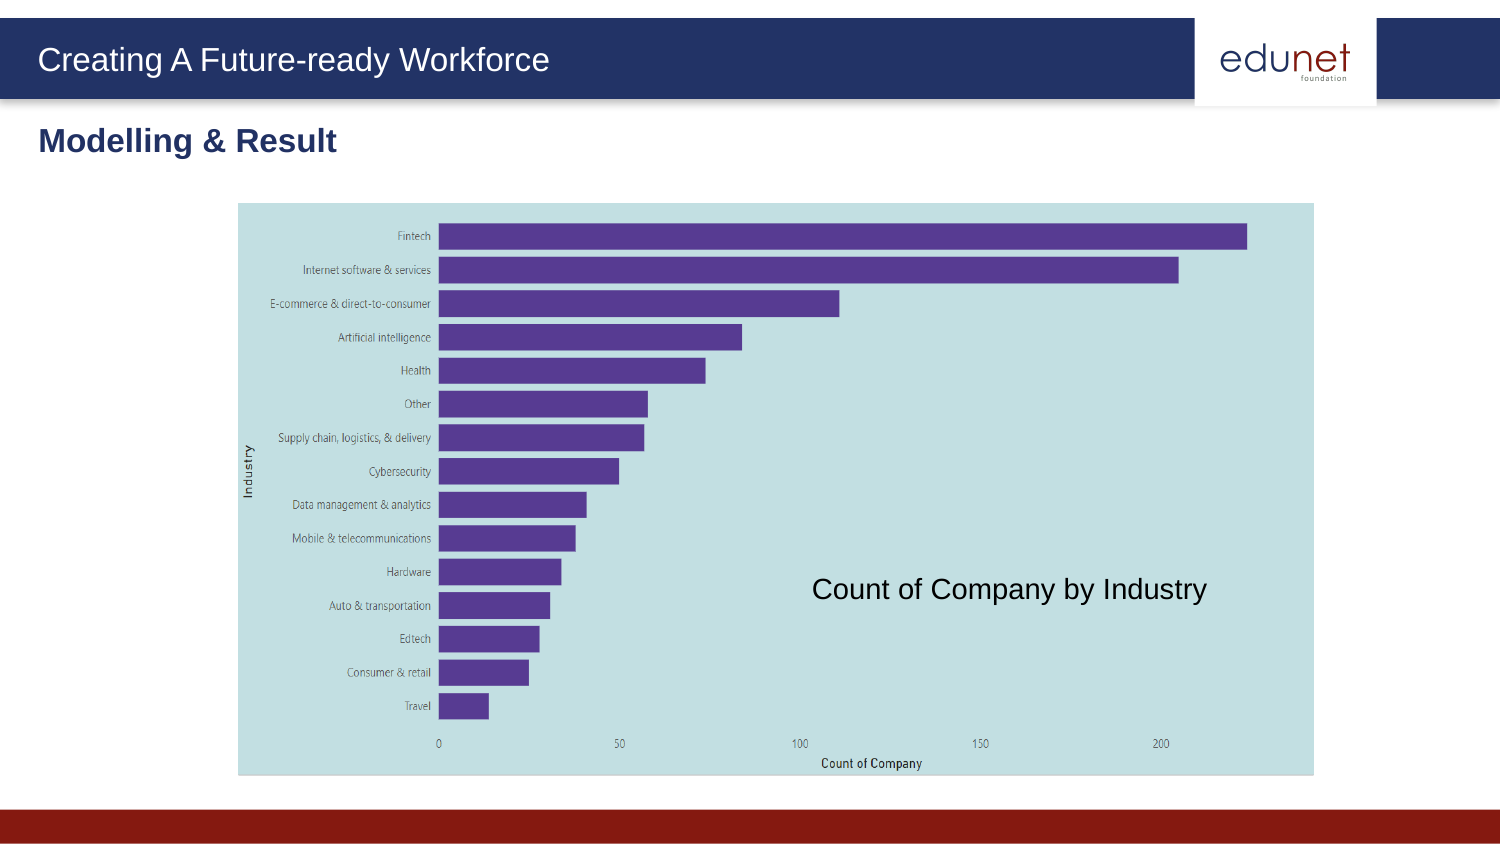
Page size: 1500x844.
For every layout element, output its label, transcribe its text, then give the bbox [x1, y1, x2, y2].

picture [1215, 38, 1356, 86]
text_box Modelling & Result [23, 112, 750, 167]
picture [238, 203, 1314, 776]
